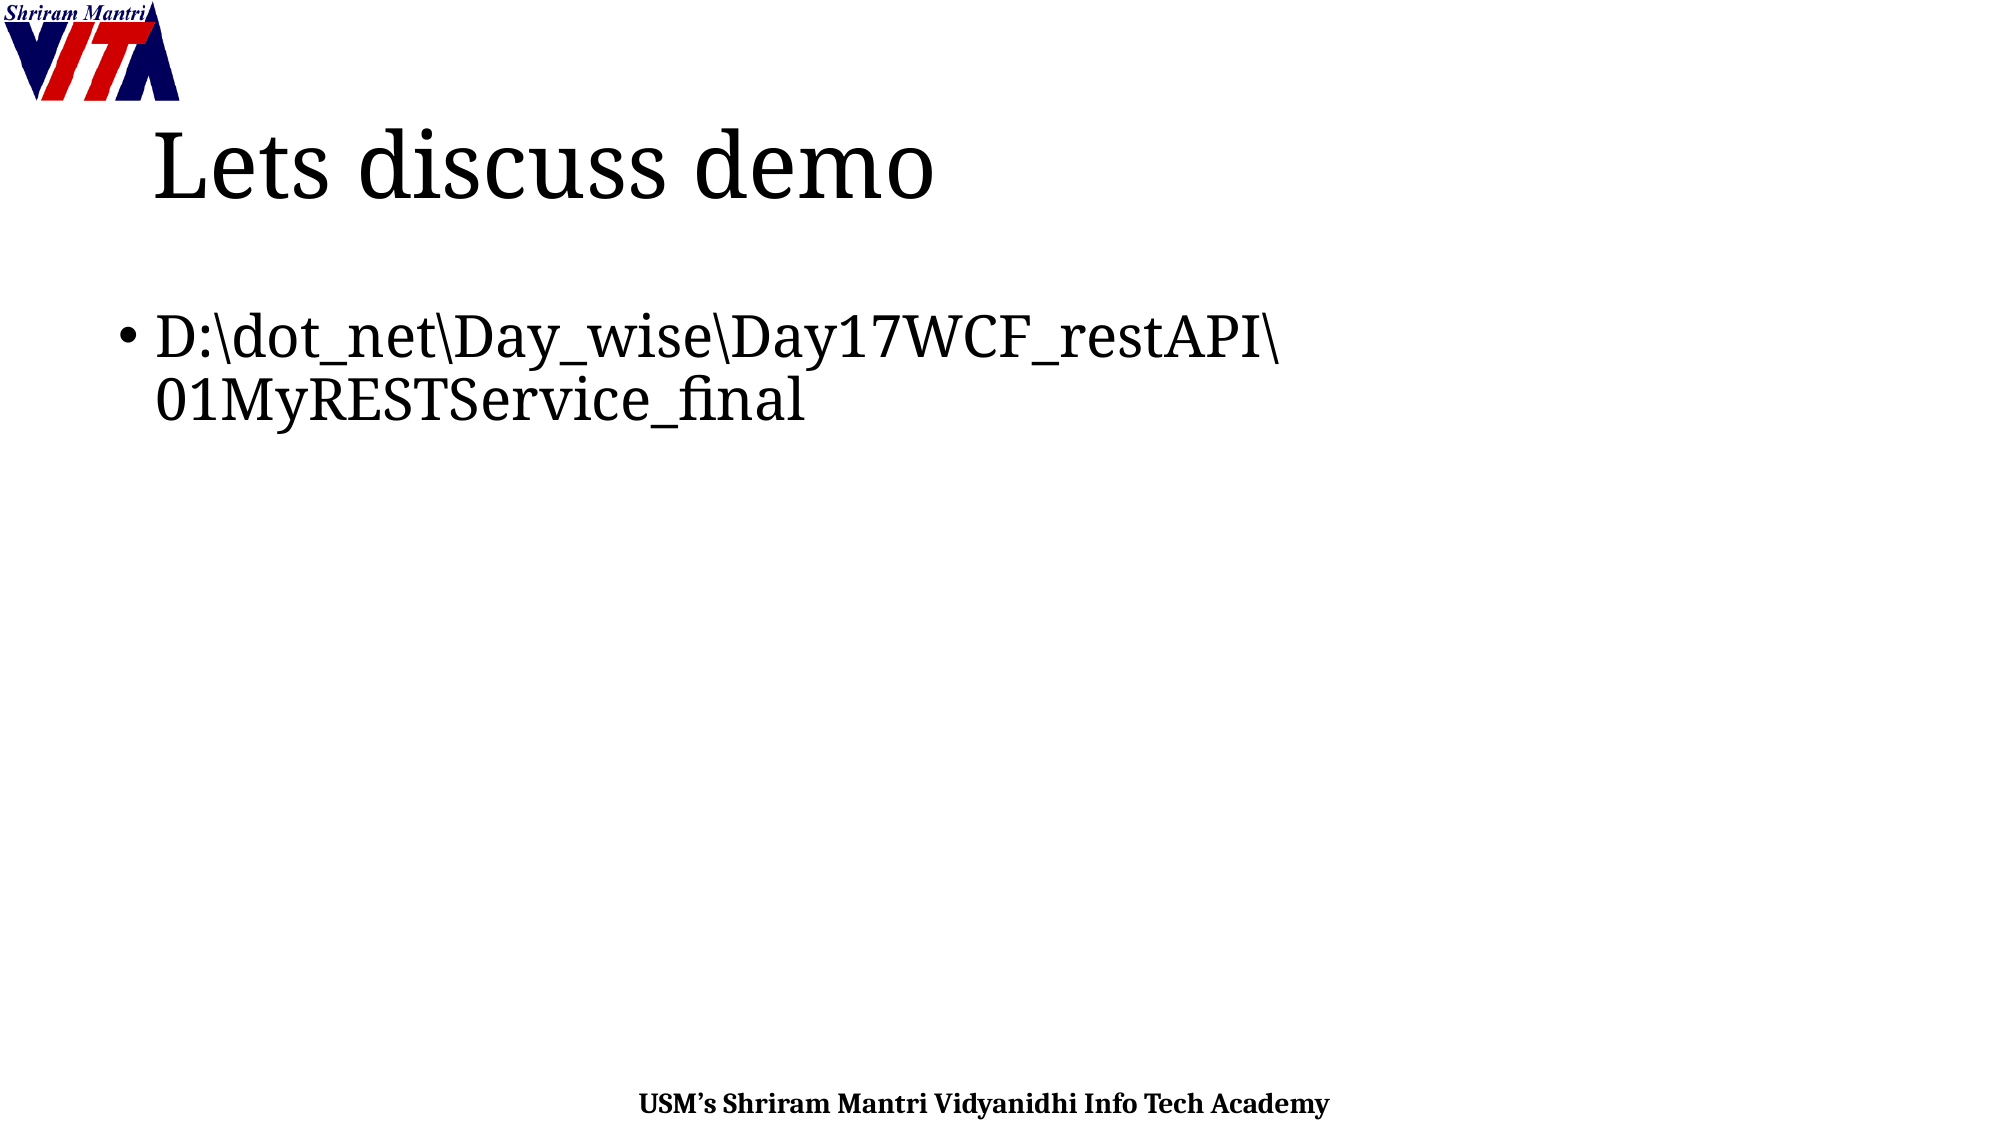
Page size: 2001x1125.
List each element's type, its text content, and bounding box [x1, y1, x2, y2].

picture [0, 0, 197, 121]
title Lets discuss demo [137, 59, 1863, 278]
list D:\dot_net\Day_wise\Day17WCF_restAPI\01MyRESTService_final [103, 299, 1863, 517]
